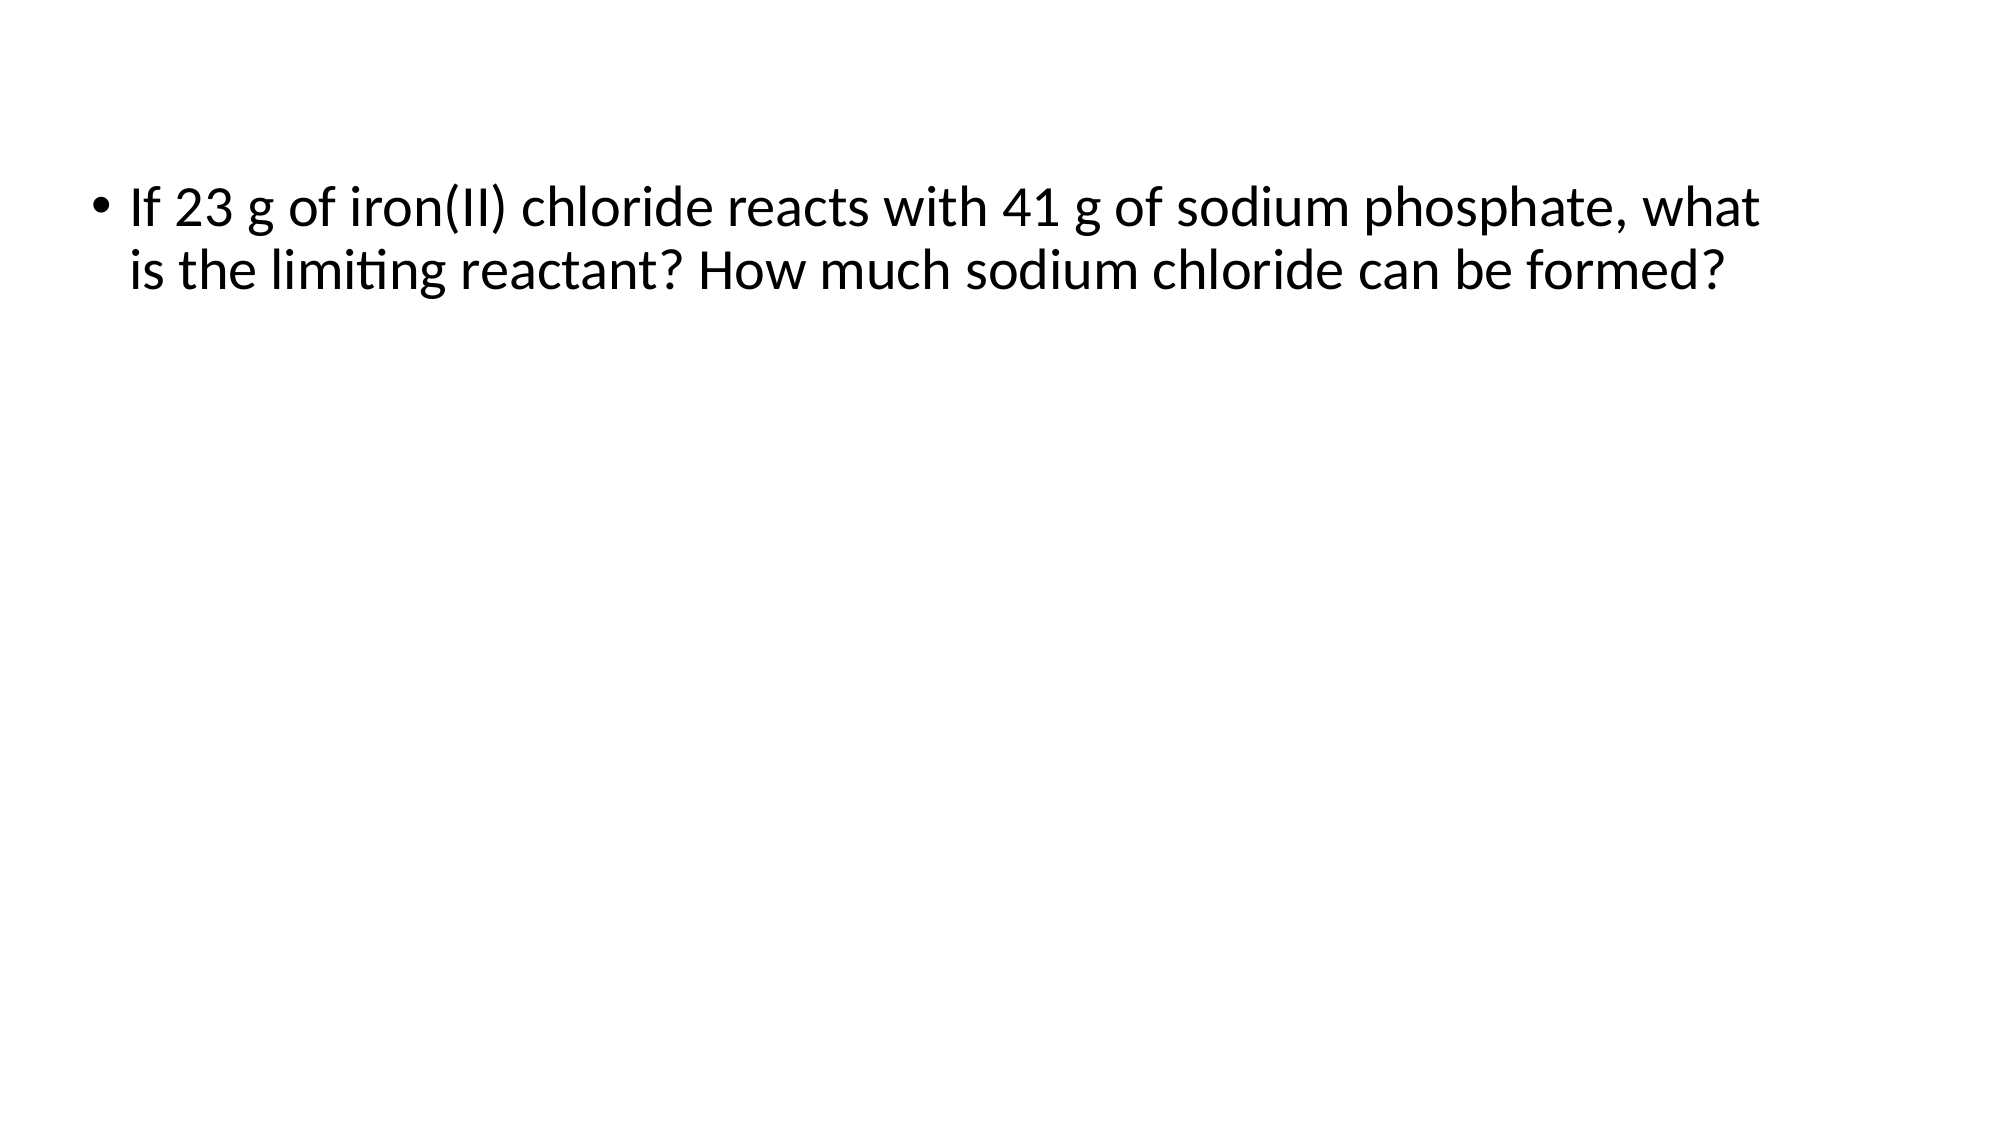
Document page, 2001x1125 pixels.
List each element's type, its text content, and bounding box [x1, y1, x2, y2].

list If 23 g of iron(II) chloride reacts with 41 g of sodium phosphate, what is the limiting reactant? How much sodium chloride can be formed? [76, 168, 1802, 883]
